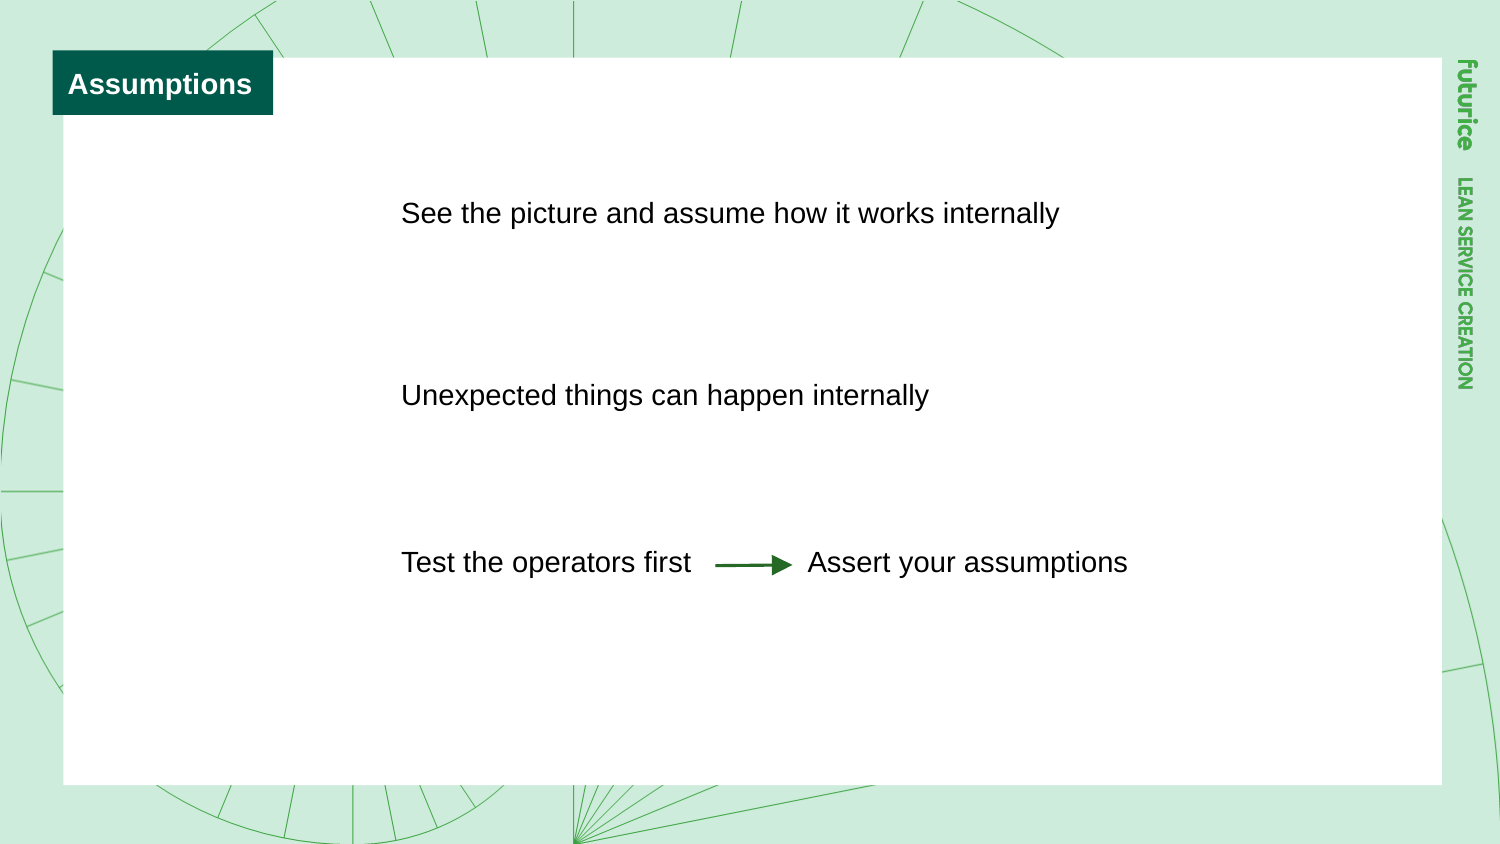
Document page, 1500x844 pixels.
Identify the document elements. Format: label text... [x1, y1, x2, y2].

text_box Assumptions [52, 50, 274, 115]
text_box See the picture and assume how it works internally [385, 179, 1151, 254]
text_box Test the operators first [385, 528, 716, 603]
picture [0, 0, 1500, 844]
text_box Assert your assumptions [792, 528, 1149, 603]
text_box Unexpected things can happen internally [386, 361, 1230, 436]
